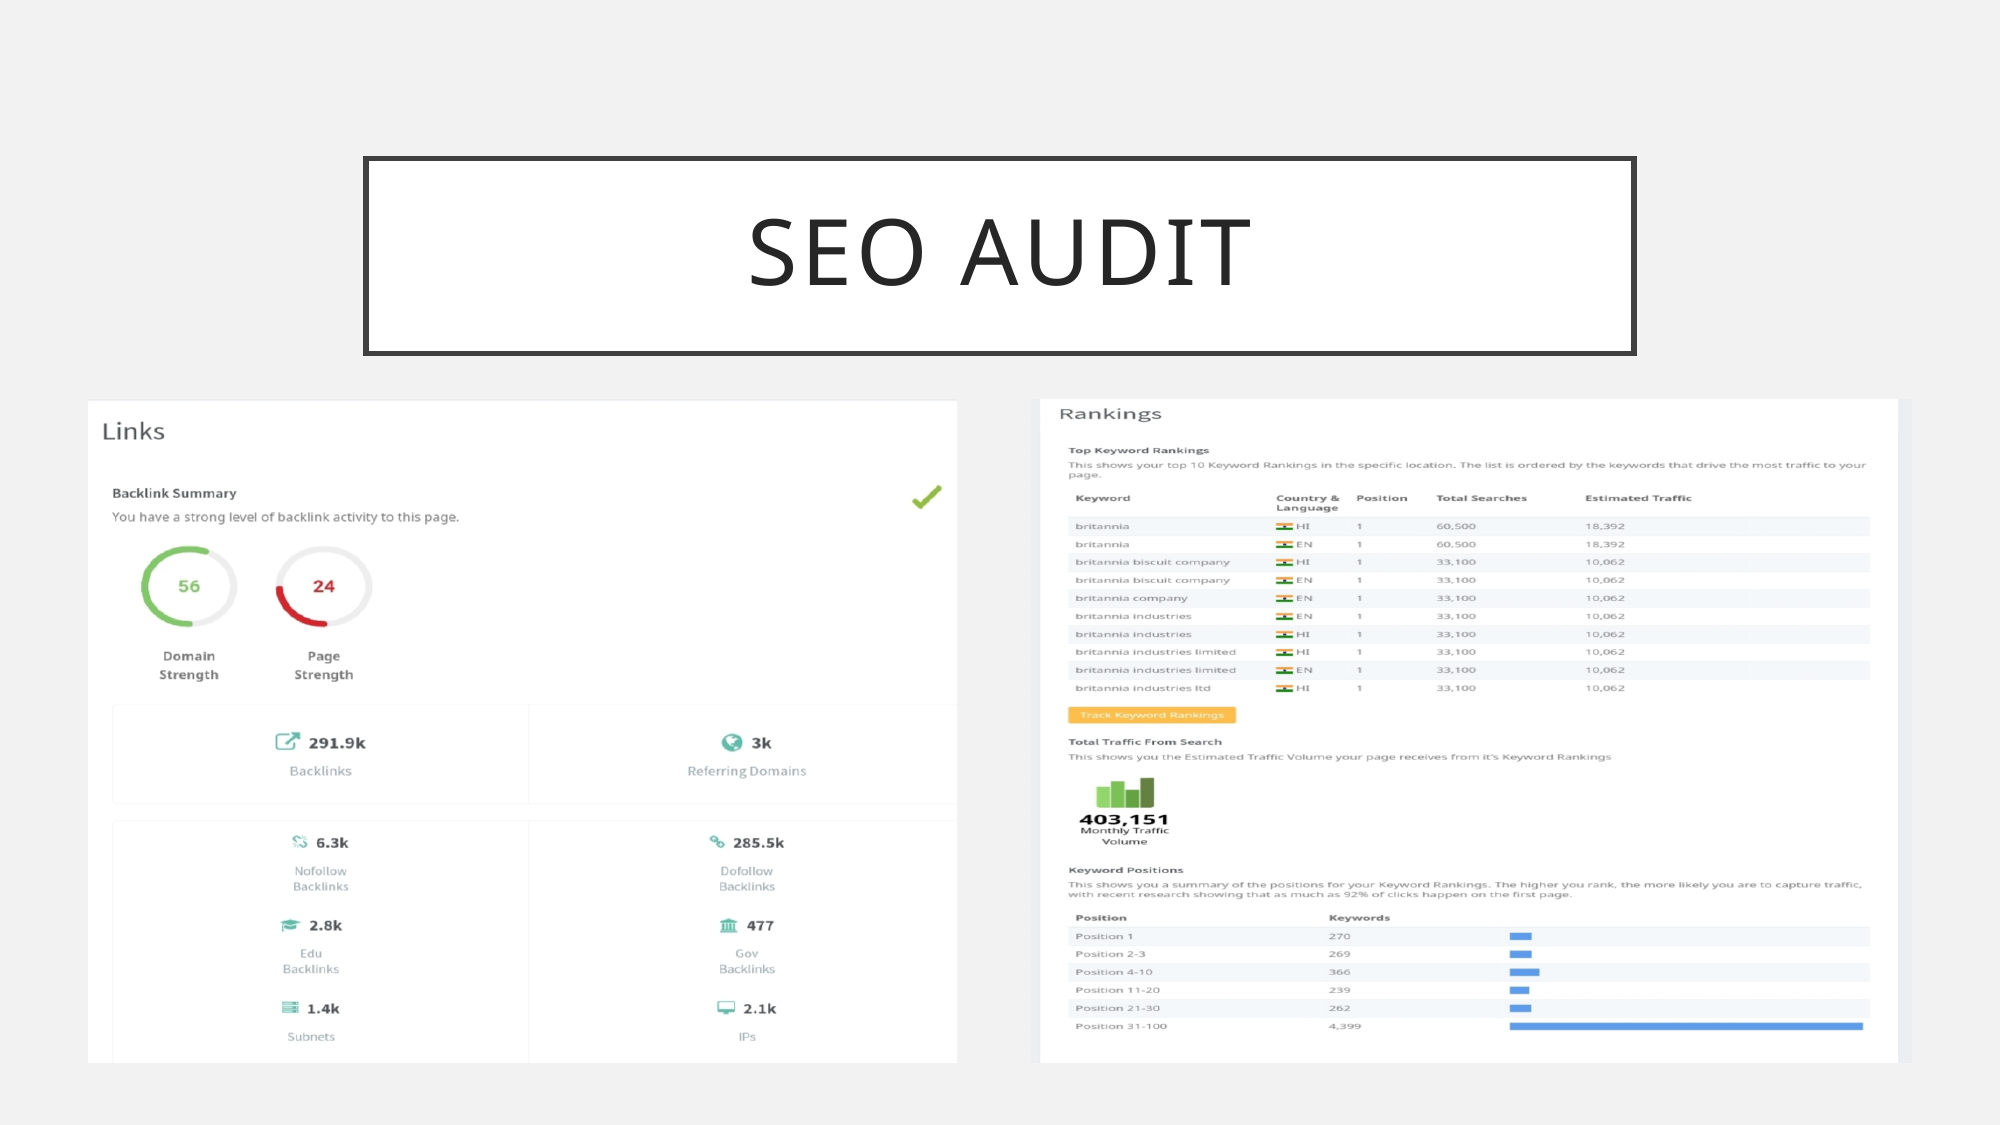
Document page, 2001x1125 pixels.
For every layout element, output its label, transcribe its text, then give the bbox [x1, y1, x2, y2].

title SEO AUDIT [363, 156, 1637, 356]
picture [1031, 399, 1912, 1063]
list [88, 399, 957, 1063]
